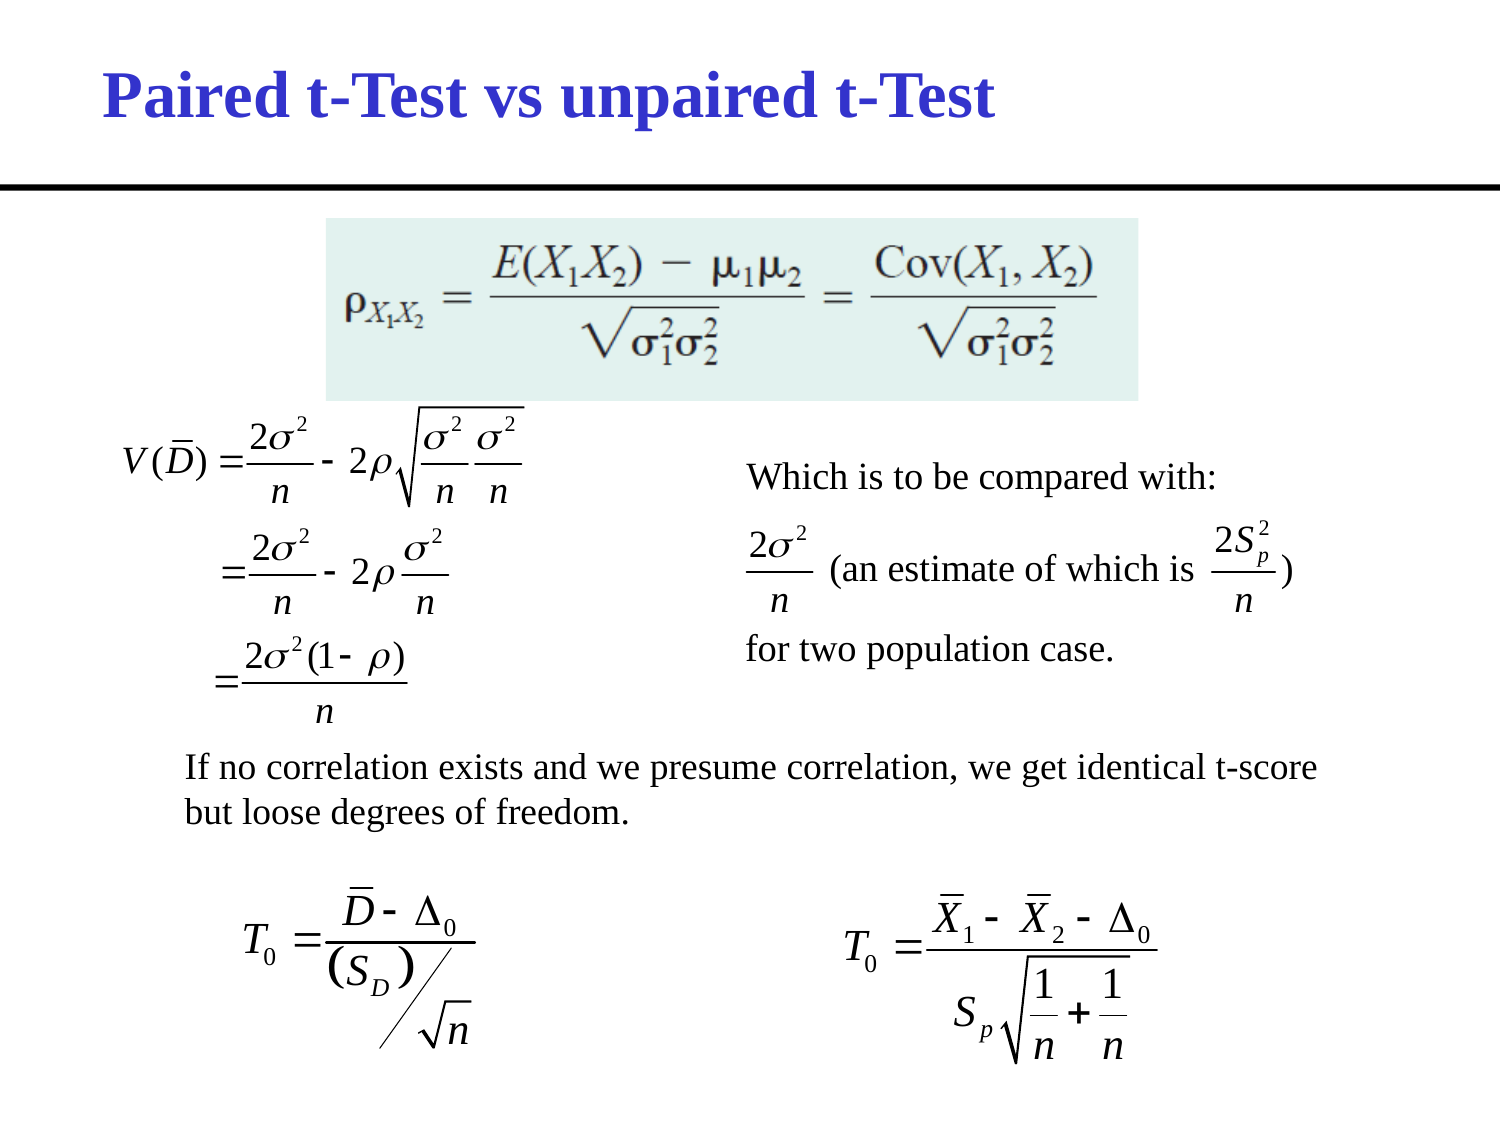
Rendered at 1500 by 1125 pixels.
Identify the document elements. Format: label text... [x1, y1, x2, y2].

text_box If no correlation exists and we presume correlation, we get identical t-score but loose degrees of freedom. [169, 734, 1350, 839]
text_box Paired t-Test vs unpaired t-Test [87, 42, 1500, 138]
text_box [118, 398, 533, 733]
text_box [739, 456, 1301, 679]
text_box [237, 879, 486, 1058]
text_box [838, 886, 1168, 1072]
picture [325, 218, 1139, 401]
